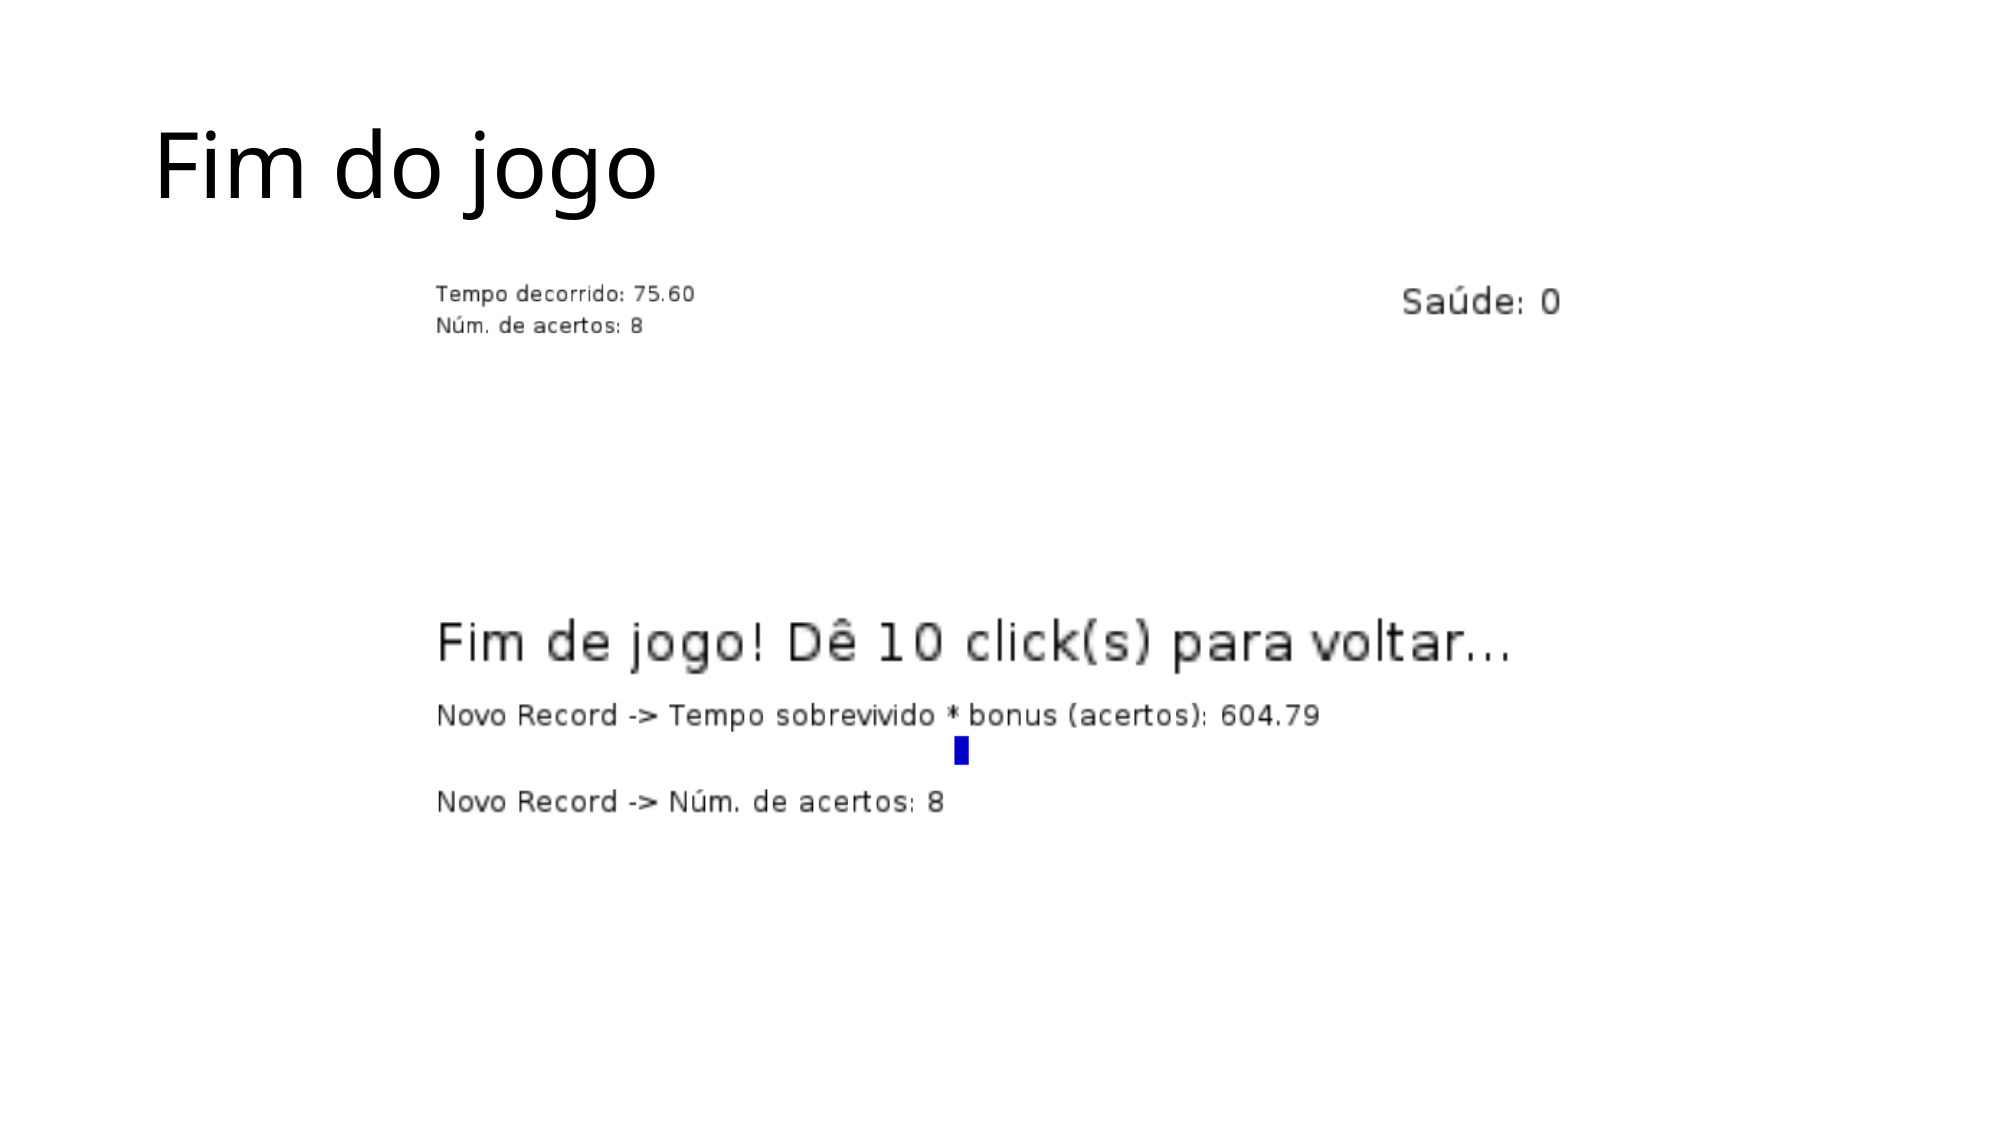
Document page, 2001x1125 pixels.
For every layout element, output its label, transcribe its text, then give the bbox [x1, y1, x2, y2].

title Fim do jogo [137, 59, 1863, 278]
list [429, 277, 1571, 1125]
